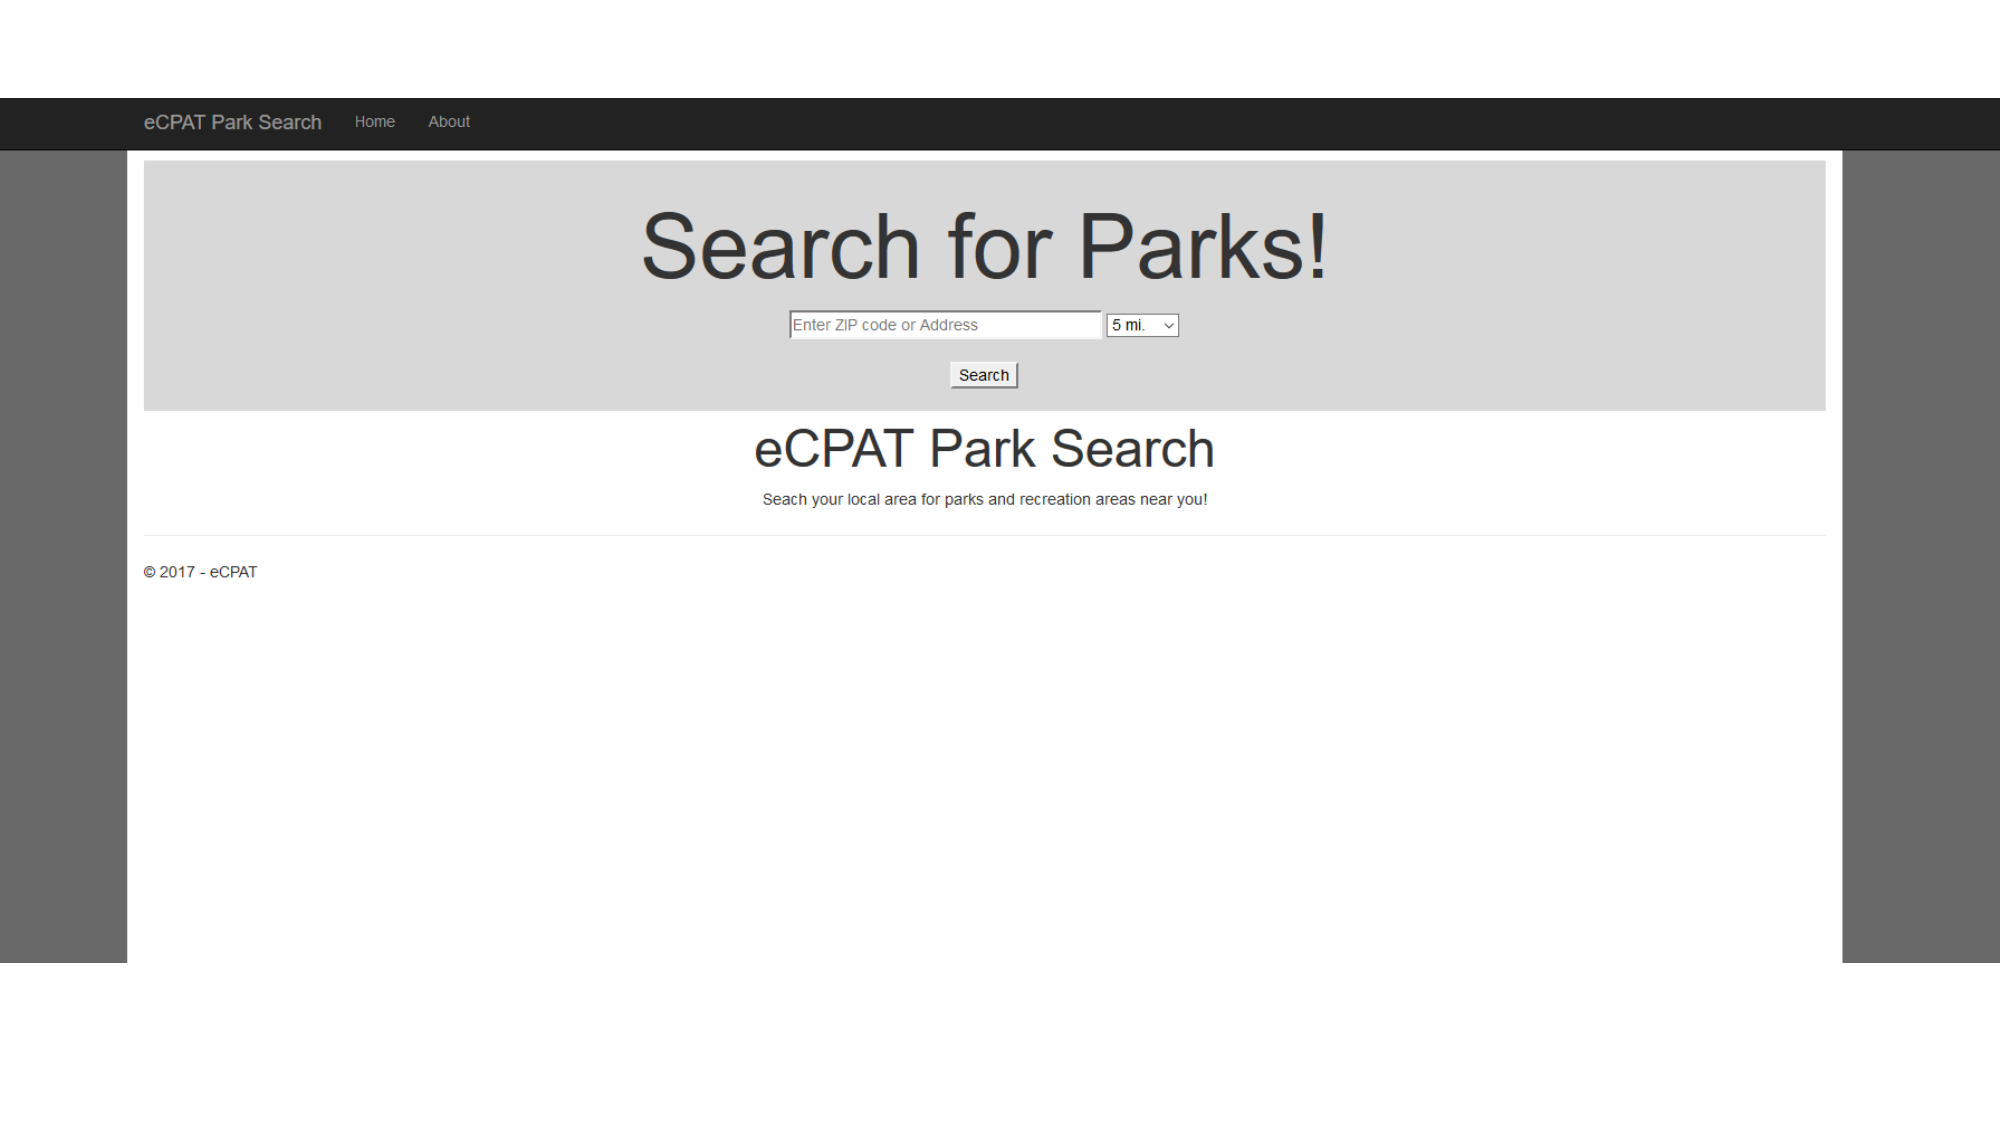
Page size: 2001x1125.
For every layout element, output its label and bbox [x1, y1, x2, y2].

picture [0, 98, 2000, 963]
